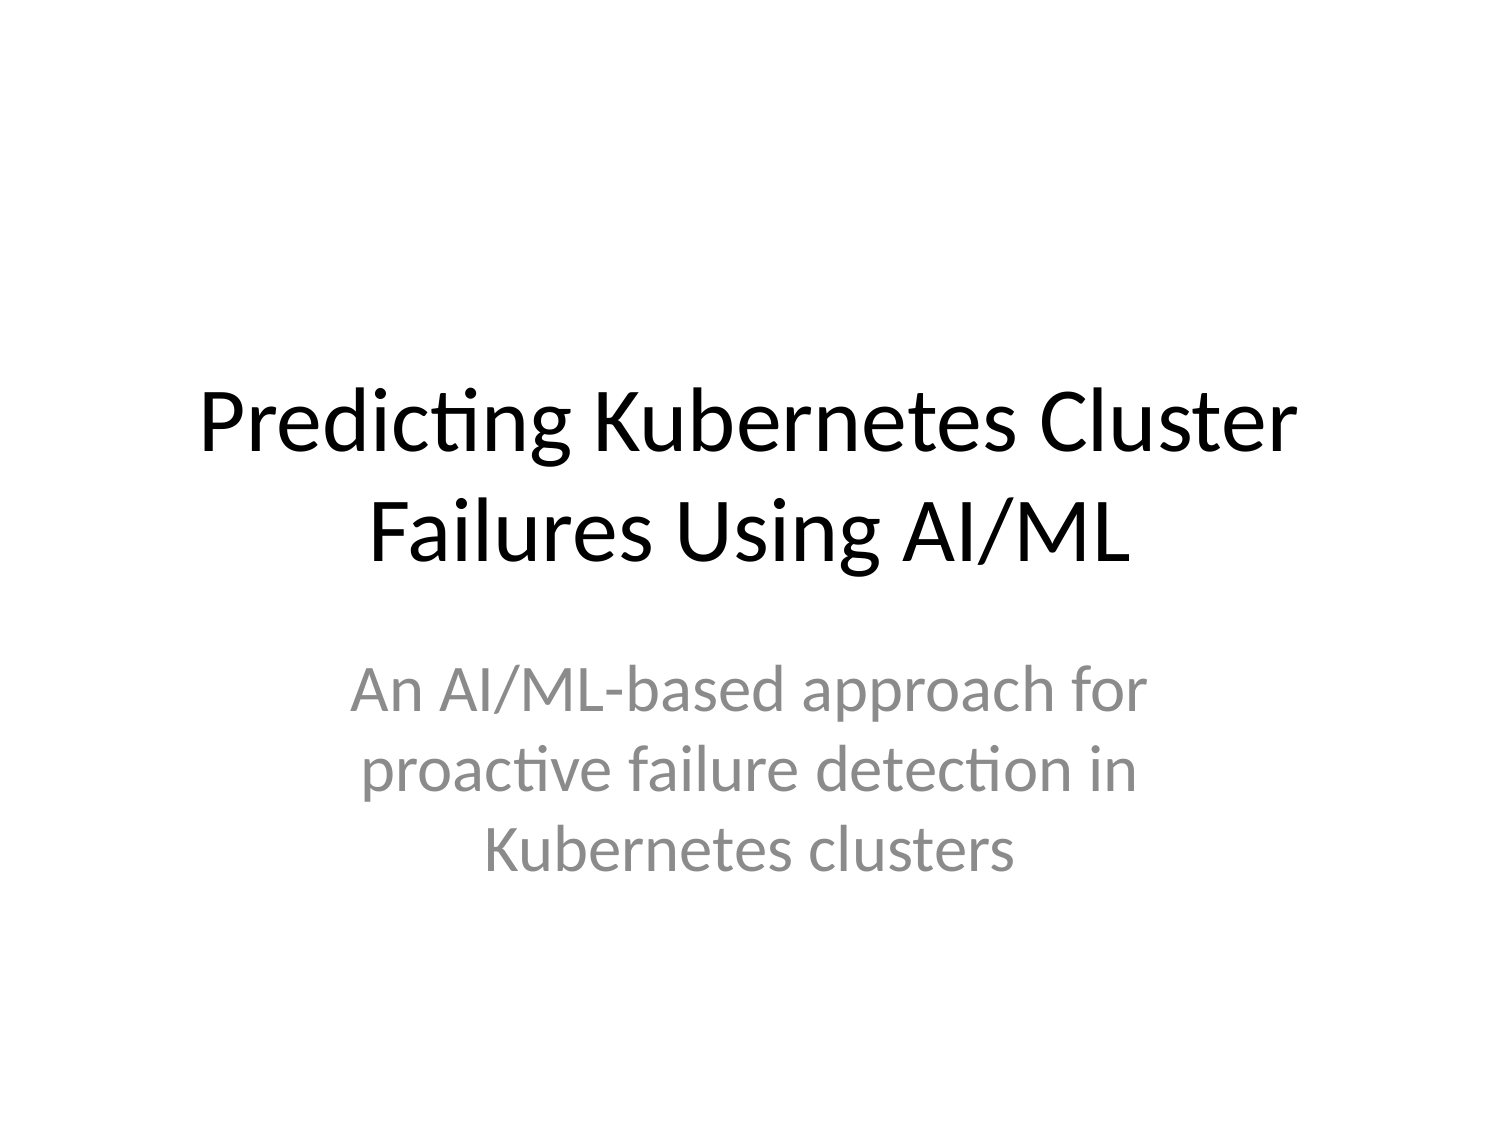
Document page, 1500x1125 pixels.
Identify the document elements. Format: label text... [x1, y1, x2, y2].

title Predicting Kubernetes Cluster Failures Using AI/ML [112, 349, 1388, 591]
subtitle An AI/ML-based approach for proactive failure detection in Kubernetes clusters [225, 637, 1275, 925]
